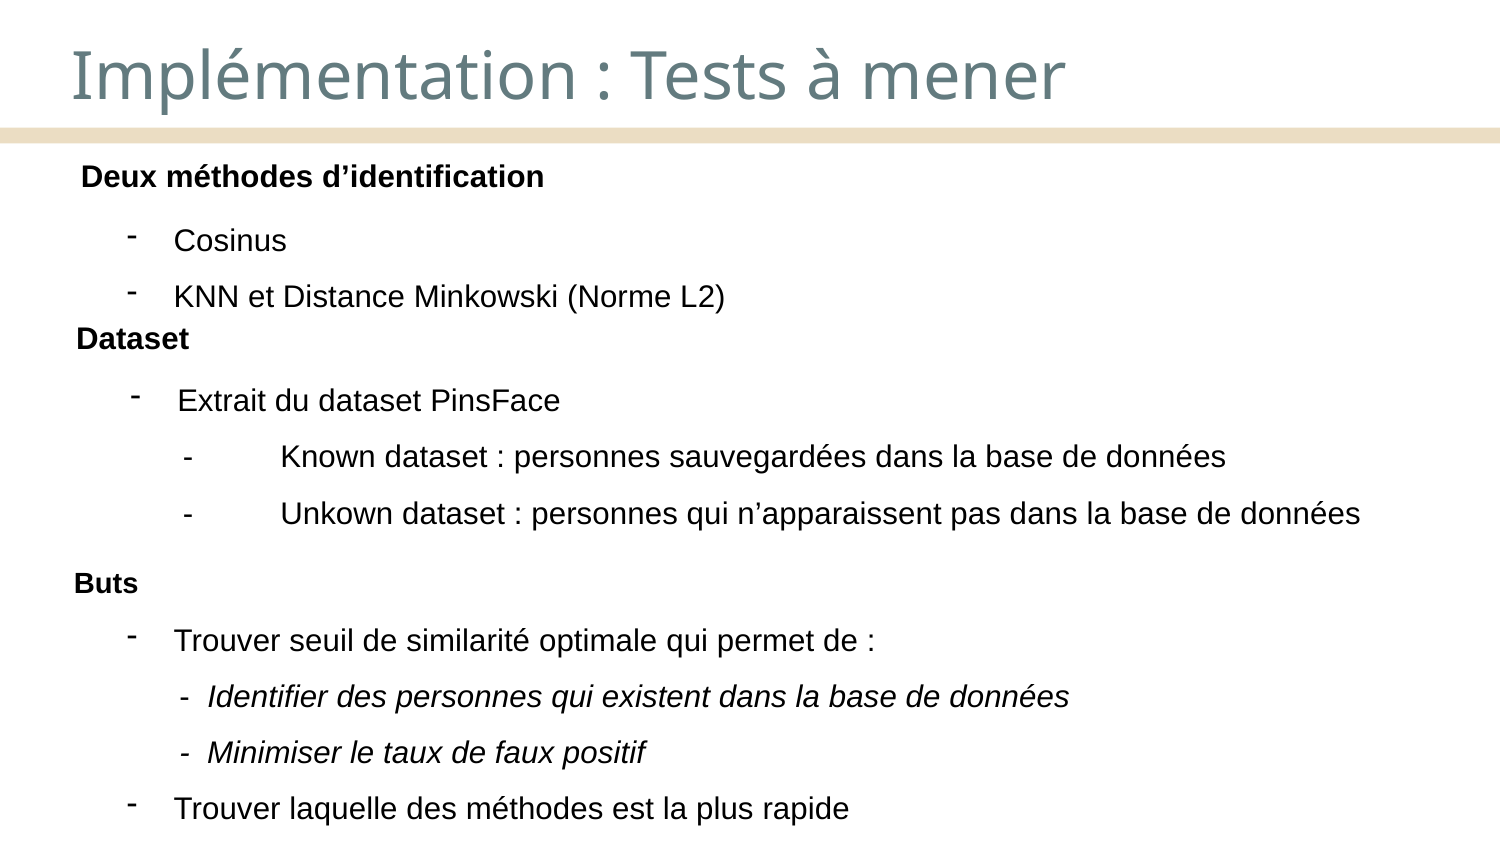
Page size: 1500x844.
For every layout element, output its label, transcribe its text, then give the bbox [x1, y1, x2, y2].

text_box Buts [59, 556, 179, 607]
text_box Cosinus KNN et Distance Minkowski (Norme L2) [112, 194, 881, 322]
text_box Deux méthodes d’identification [66, 148, 569, 202]
text_box Dataset [61, 310, 214, 364]
text_box Trouver seuil de similarité optimale qui permet de : - Identifier des personnes qui existent dans la base de données - Minimiser le taux de faux positif Trouver laquelle des méthodes est la plus rapide [112, 593, 1343, 834]
title Implémentation : Tests à mener [56, 17, 1457, 112]
text_box Extrait du dataset PinsFace - Known dataset : personnes sauvegardées dans la base de données - Unkown dataset : personnes qui n’apparaissent pas dans la base de données [115, 354, 1458, 538]
